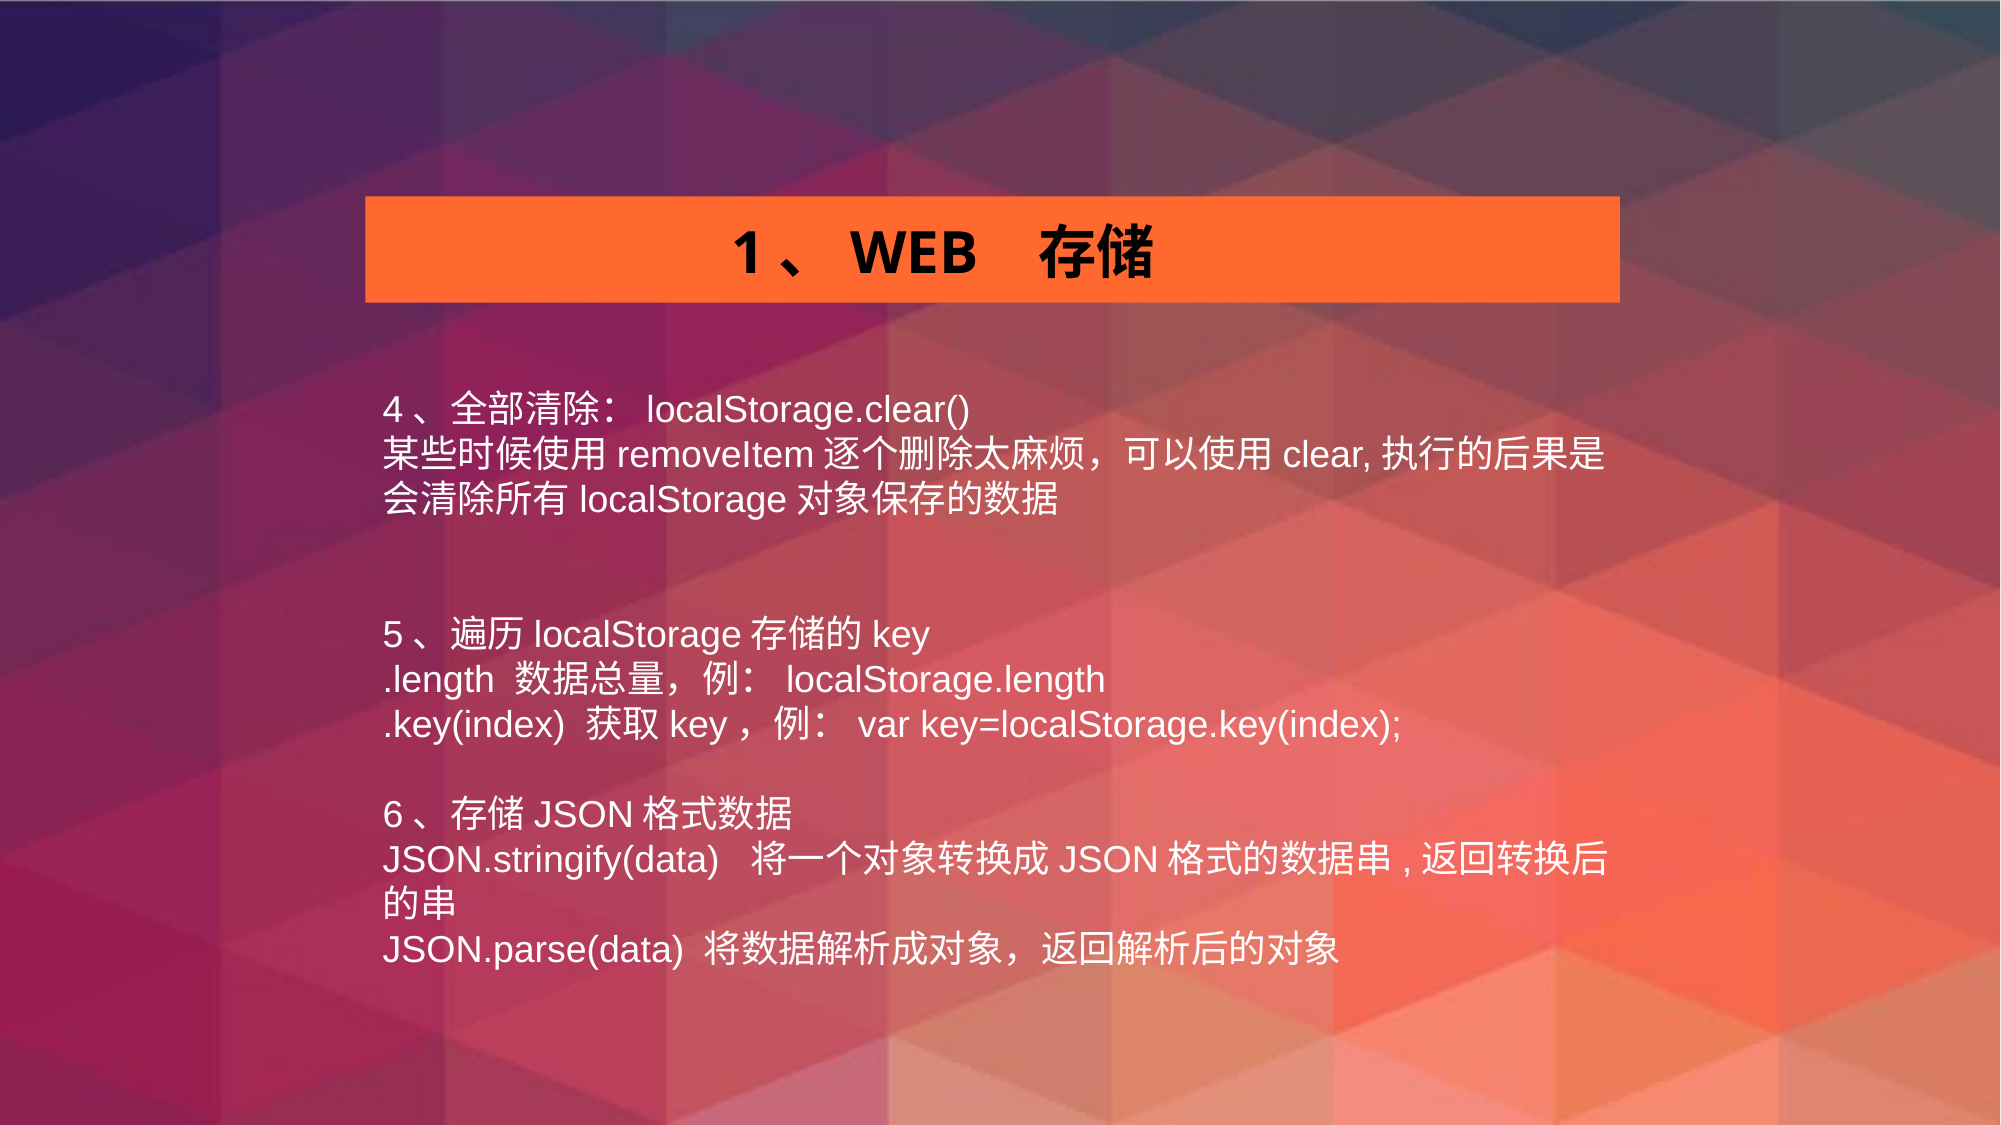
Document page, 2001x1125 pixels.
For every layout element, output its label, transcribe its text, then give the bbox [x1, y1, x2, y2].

picture [0, 0, 2001, 1125]
text_box 4、全部清除：localStorage.clear() 某些时候使用removeItem逐个删除太麻烦，可以使用clear,执行的后果是会清除所有localStorage对象保存的数据 5、遍历localStorage存储的key .length 数据总量，例：localStorage.length .key(index) 获取key，例：var key=localStorage.key(index); 6、存储JSON格式数据 JSON.stringify(data) 将一个对象转换成JSON格式的数据串,返回转换后的串 JSON.parse(data) 将数据解析成对象，返回解析后的对象 [368, 377, 1632, 1125]
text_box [365, 196, 1620, 303]
